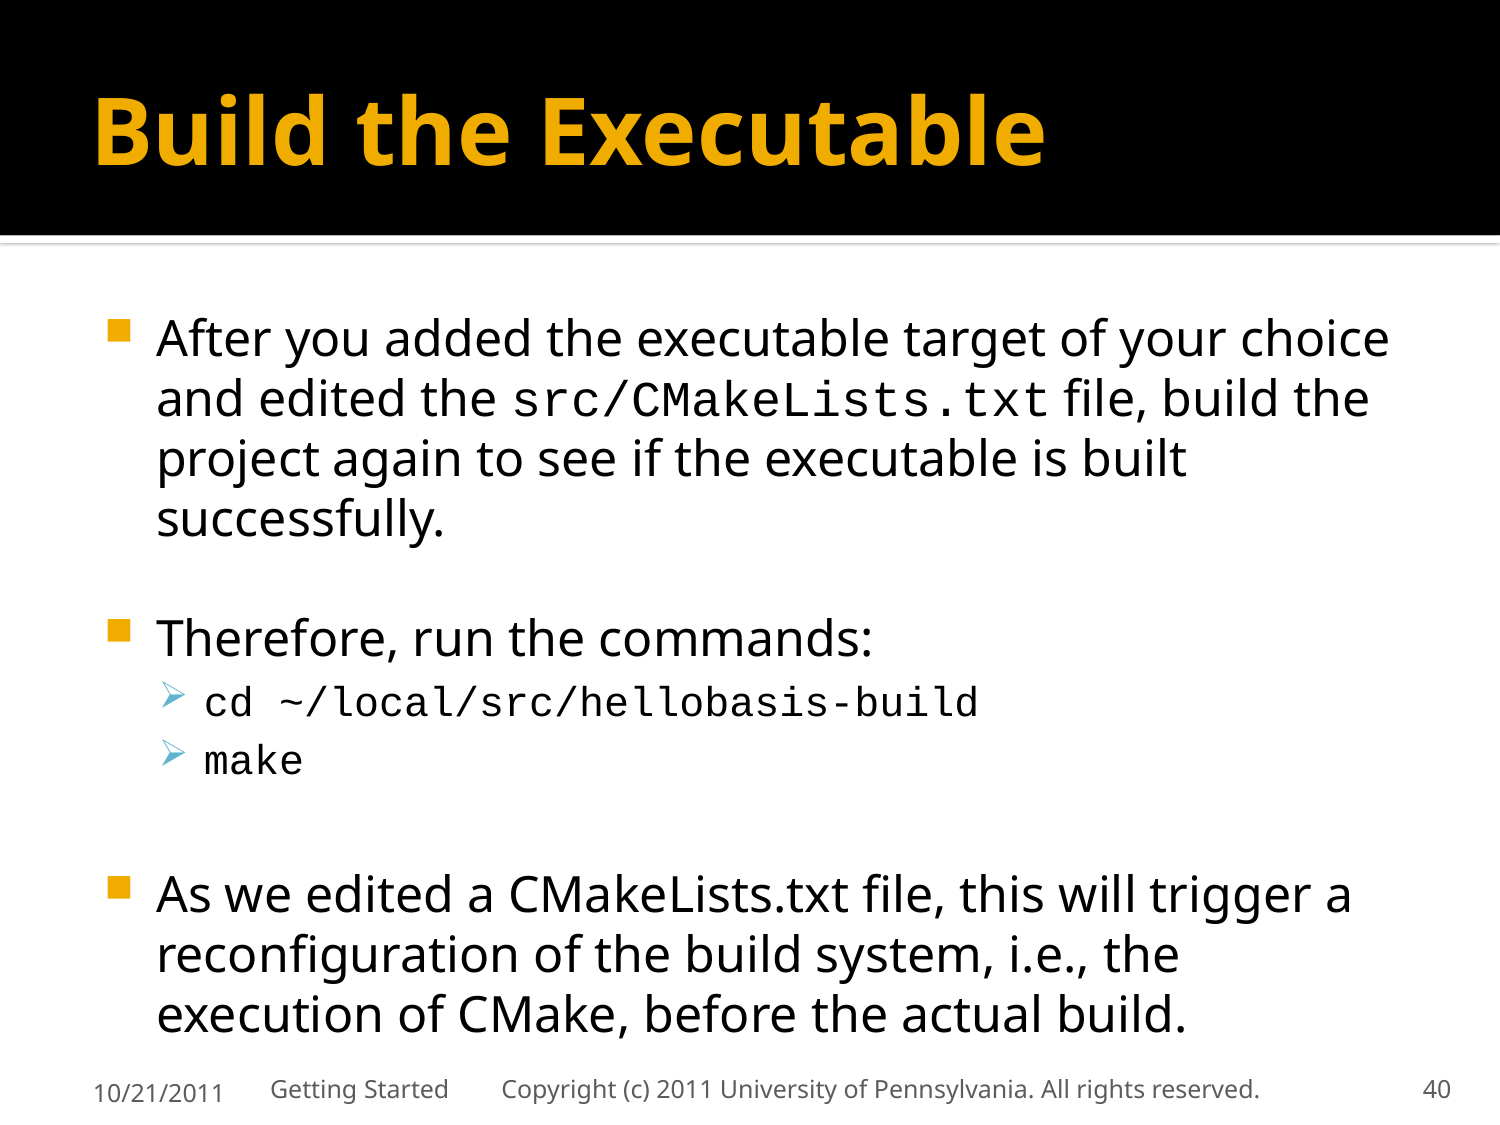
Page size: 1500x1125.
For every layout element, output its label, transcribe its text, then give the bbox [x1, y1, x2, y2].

list After you added the executable target of your choice and edited the src/CMakeLists.txt file, build the project again to see if the executable is built successfully. Therefore, run the commands: cd ~/local/src/hellobasis-build make As we edited a CMakeLists.txt file, this will trigger a reconfiguration of the build system, i.e., the execution of CMake, before the actual build. [75, 291, 1425, 1050]
slide_number 40 [1345, 1062, 1467, 1108]
footer Getting Started Copyright (c) 2011 University of Pennsylvania. All rights reserved. [262, 1062, 1337, 1108]
title Build the Executable [75, 25, 1425, 231]
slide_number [75, 1062, 238, 1108]
